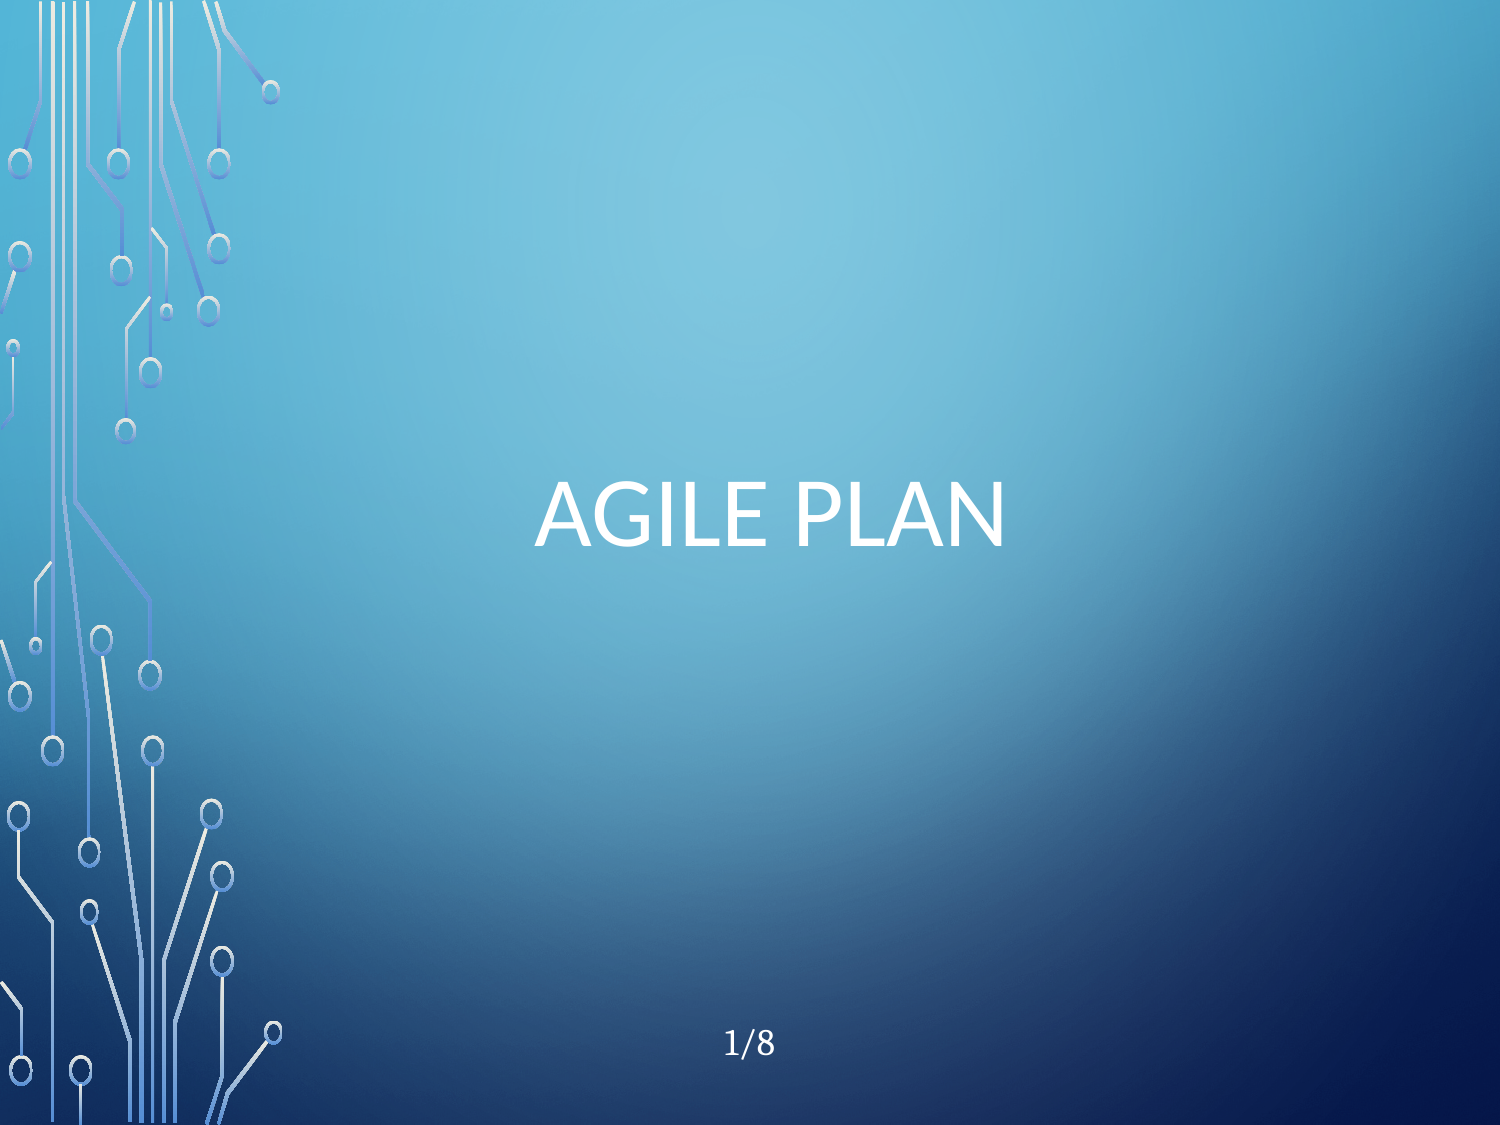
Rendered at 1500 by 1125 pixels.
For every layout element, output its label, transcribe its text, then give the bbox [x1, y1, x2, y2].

text_box 1/8 [358, 1003, 1142, 1125]
title AGILE PLAN [230, 184, 1313, 576]
